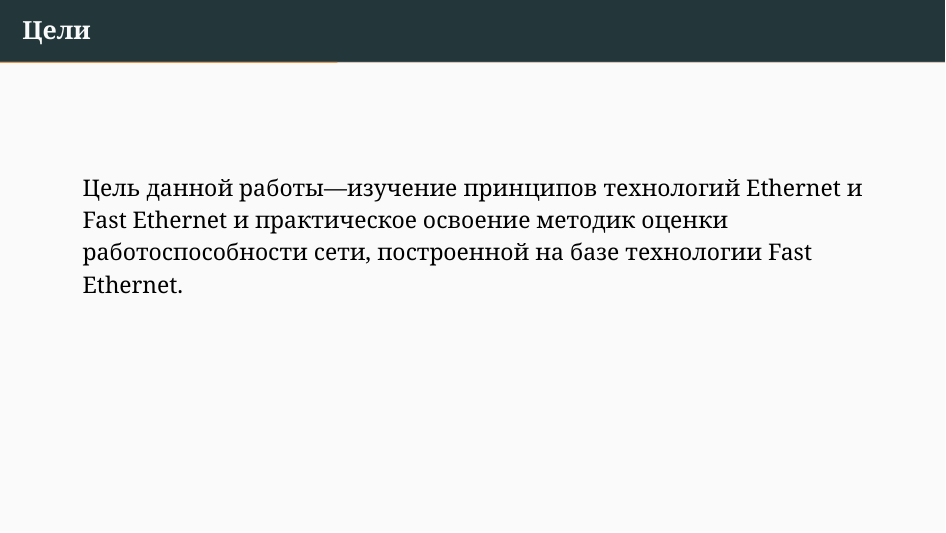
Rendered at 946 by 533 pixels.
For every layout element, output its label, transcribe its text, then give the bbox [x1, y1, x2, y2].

text_box [0, 0, 945, 61]
text_box Цели [20, 12, 205, 45]
text_box Цель данной работы—изучение принципов технологий Ethernet и Fast Ethernet и практическое освоение методик оценки работоспособности сети, построенной на базе технологии Fast Ethernet. [80, 166, 871, 403]
